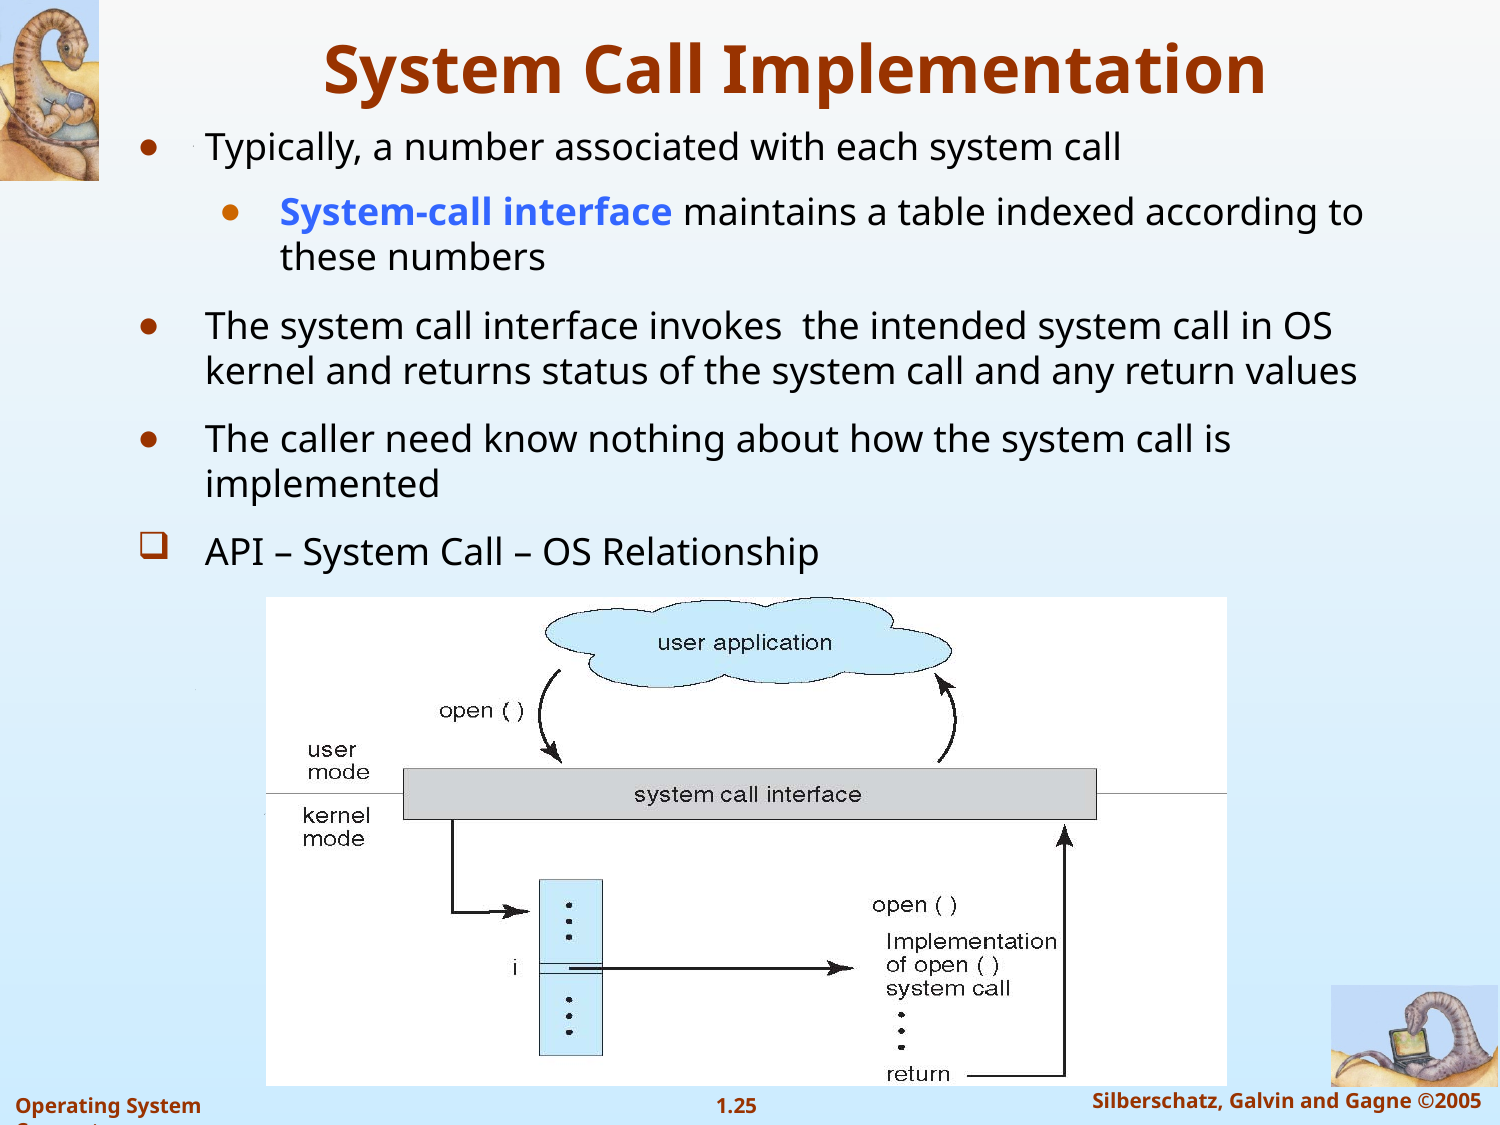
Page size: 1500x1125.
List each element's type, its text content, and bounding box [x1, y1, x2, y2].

picture [0, 0, 99, 181]
picture [1331, 985, 1498, 1087]
picture [266, 597, 1227, 1086]
list Typically, a number associated with each system call System-call interface maintains a table indexed according to these numbers The system call interface invokes the intended system call in OS kernel and returns status of the system call and any return values The caller need know nothing about how the system call is implemented API – System Call – OS Relationship [114, 115, 1383, 1029]
title System Call Implementation [121, 19, 1472, 114]
